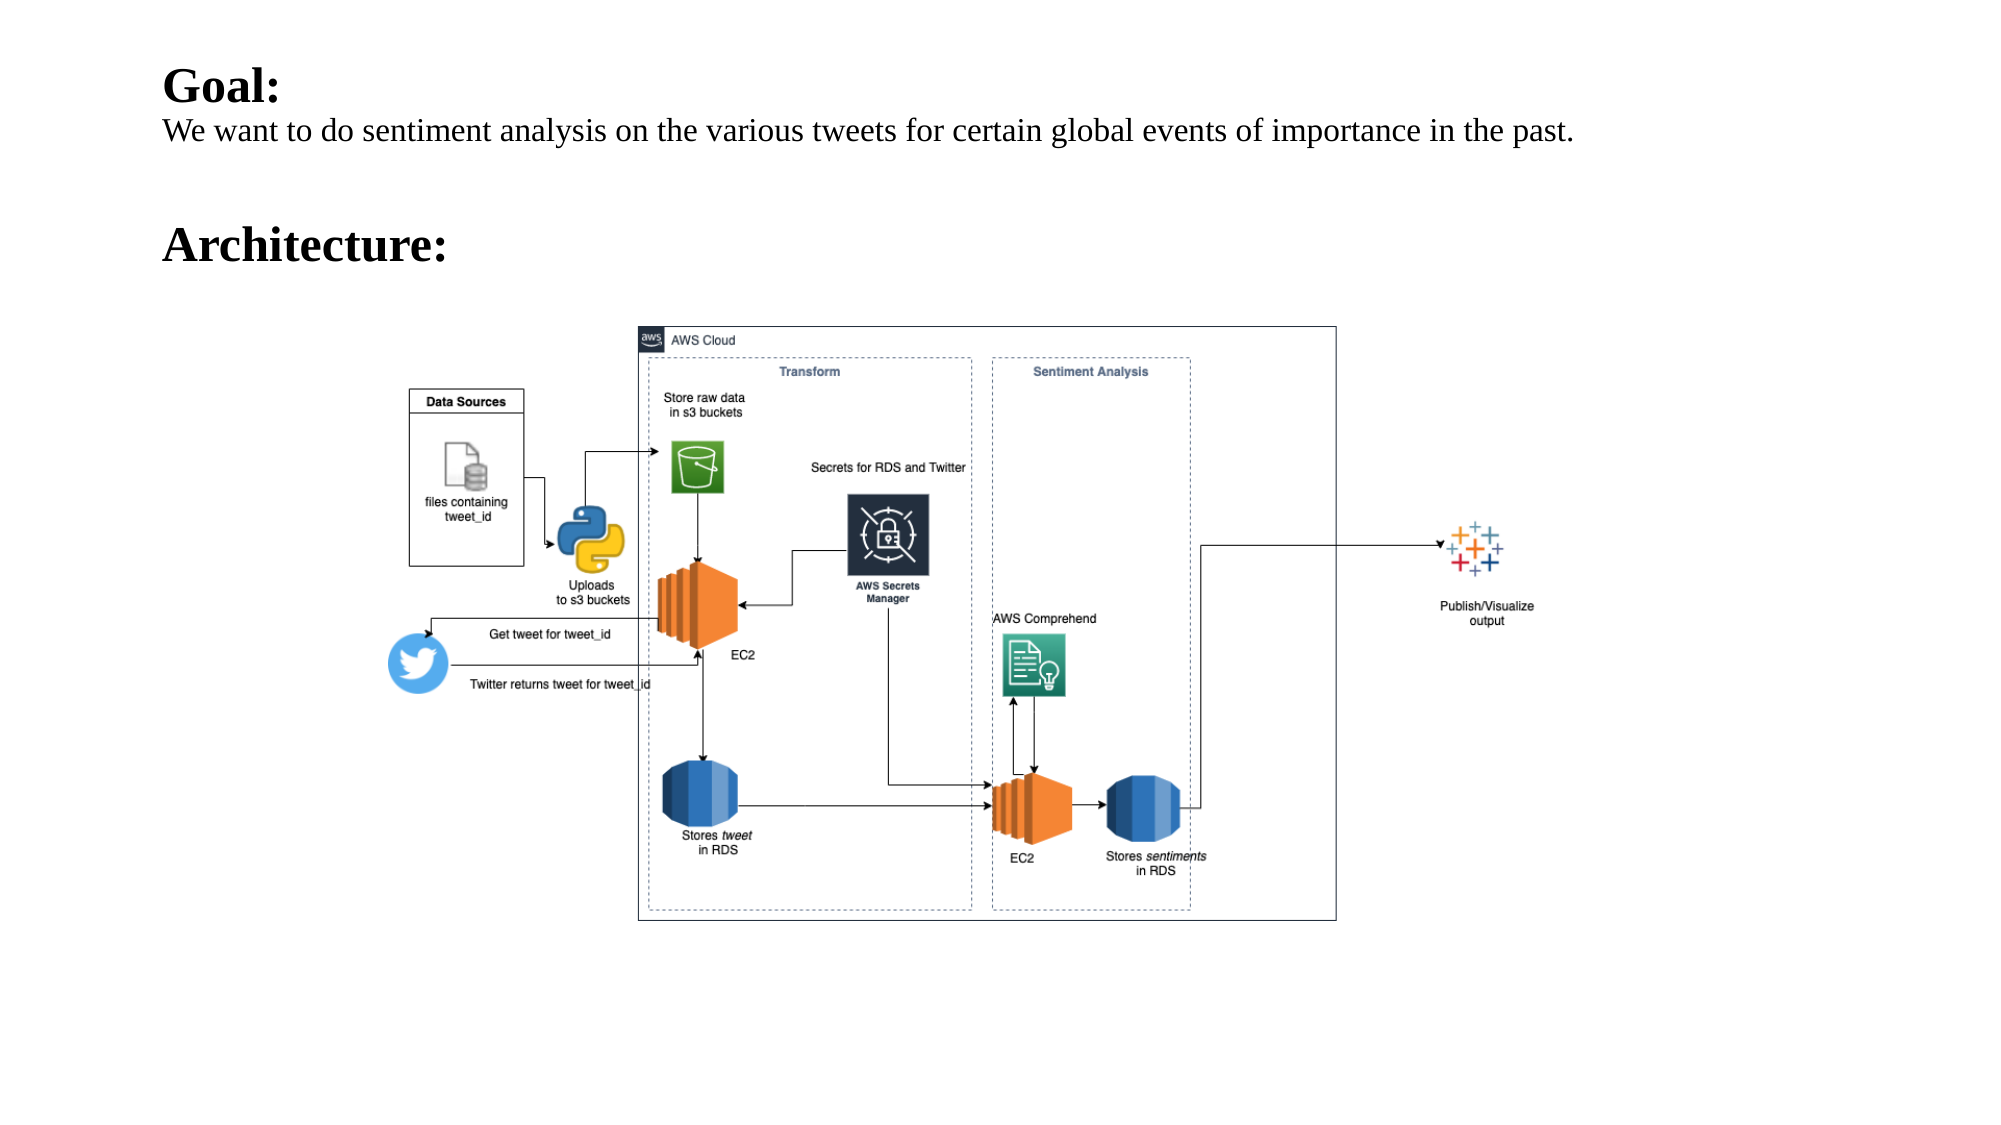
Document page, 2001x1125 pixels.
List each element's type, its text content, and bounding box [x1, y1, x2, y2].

title [216, 70, 1717, 269]
text_box Architecture: [147, 203, 681, 279]
text_box Goal: We want to do sentiment analysis on the various tweets for certain global events of importance in the past. [147, 53, 1647, 157]
picture [388, 326, 1545, 921]
